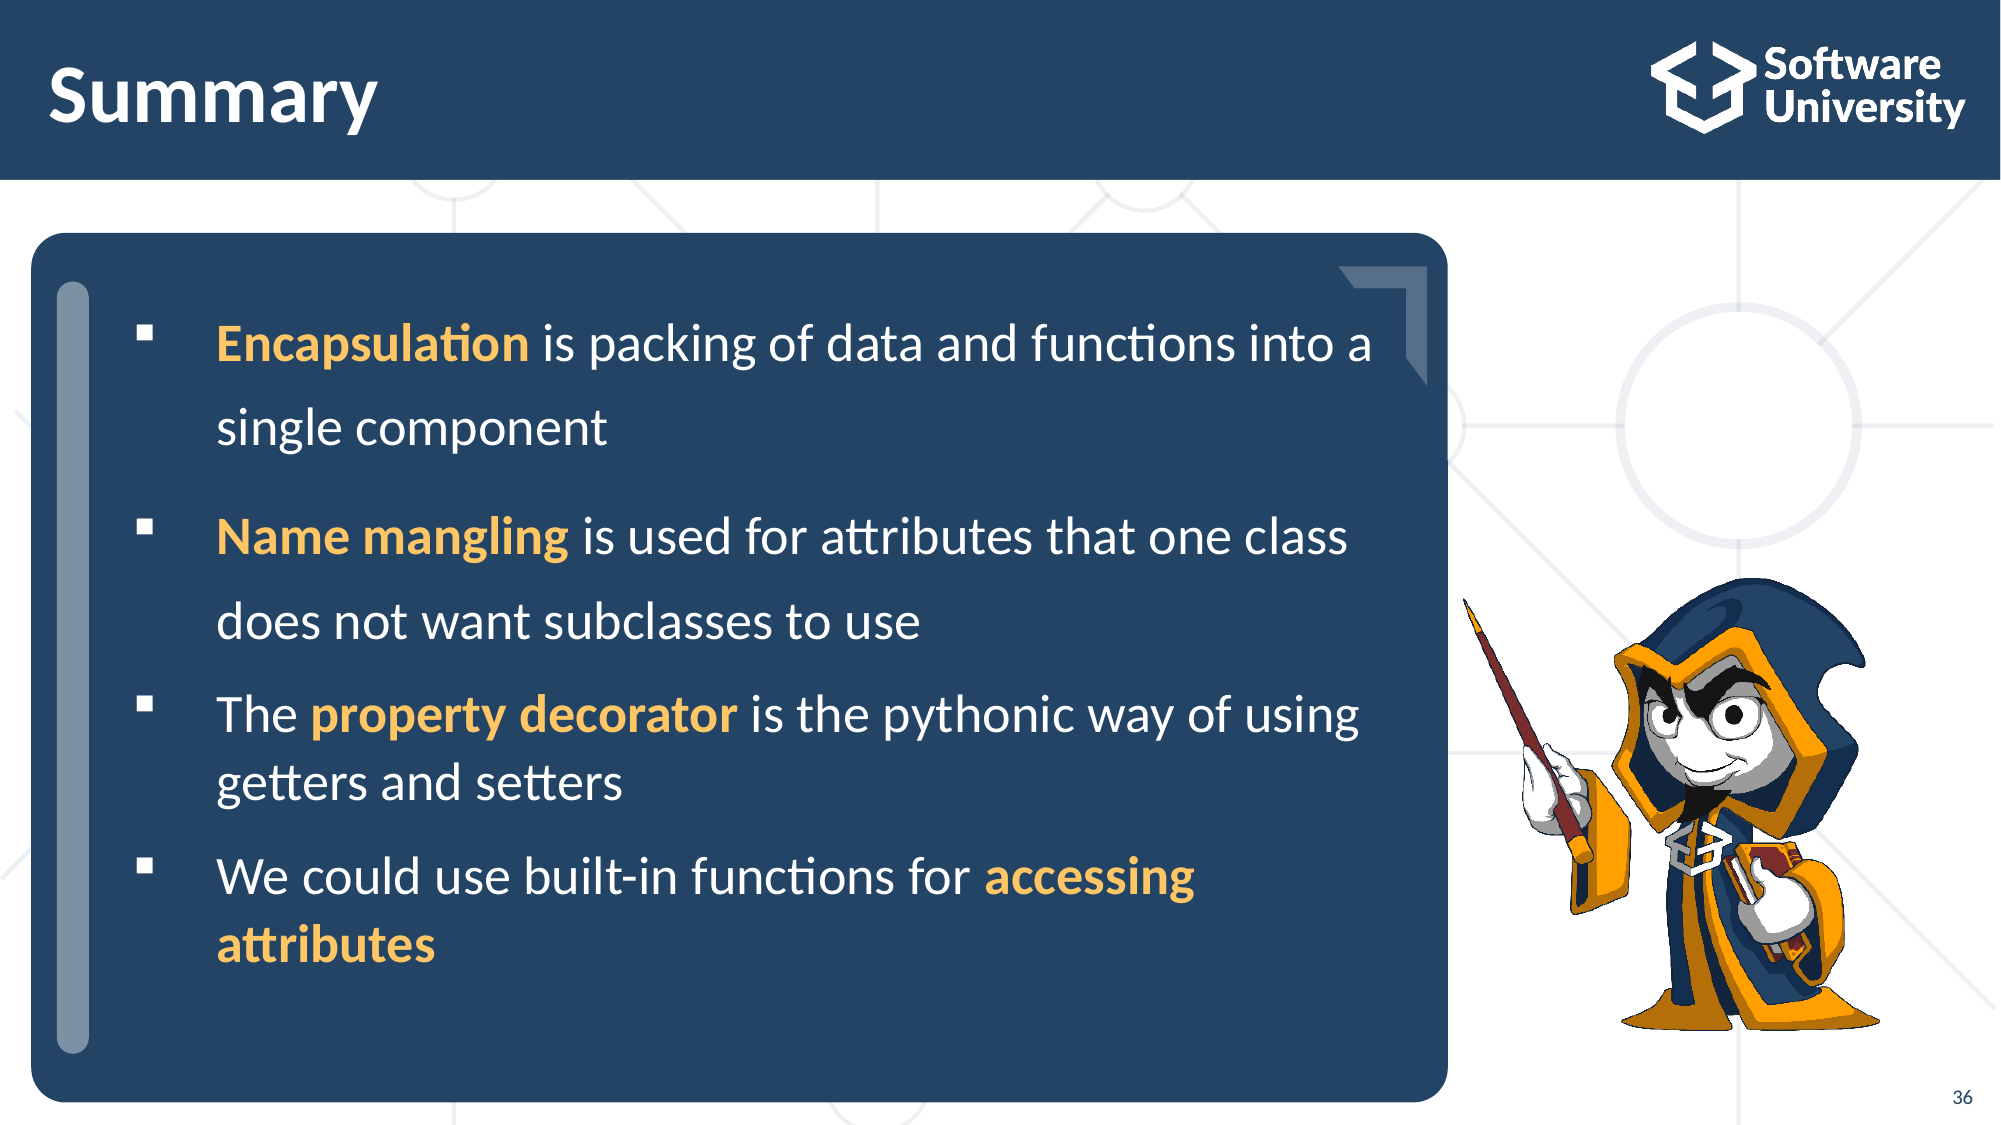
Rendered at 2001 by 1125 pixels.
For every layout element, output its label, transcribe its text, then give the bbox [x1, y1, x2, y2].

slide_number 36 [1927, 1067, 1989, 1117]
title Summary [31, 16, 1625, 162]
picture [1447, 537, 1921, 1050]
picture [1651, 41, 1966, 134]
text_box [30, 232, 1449, 1103]
